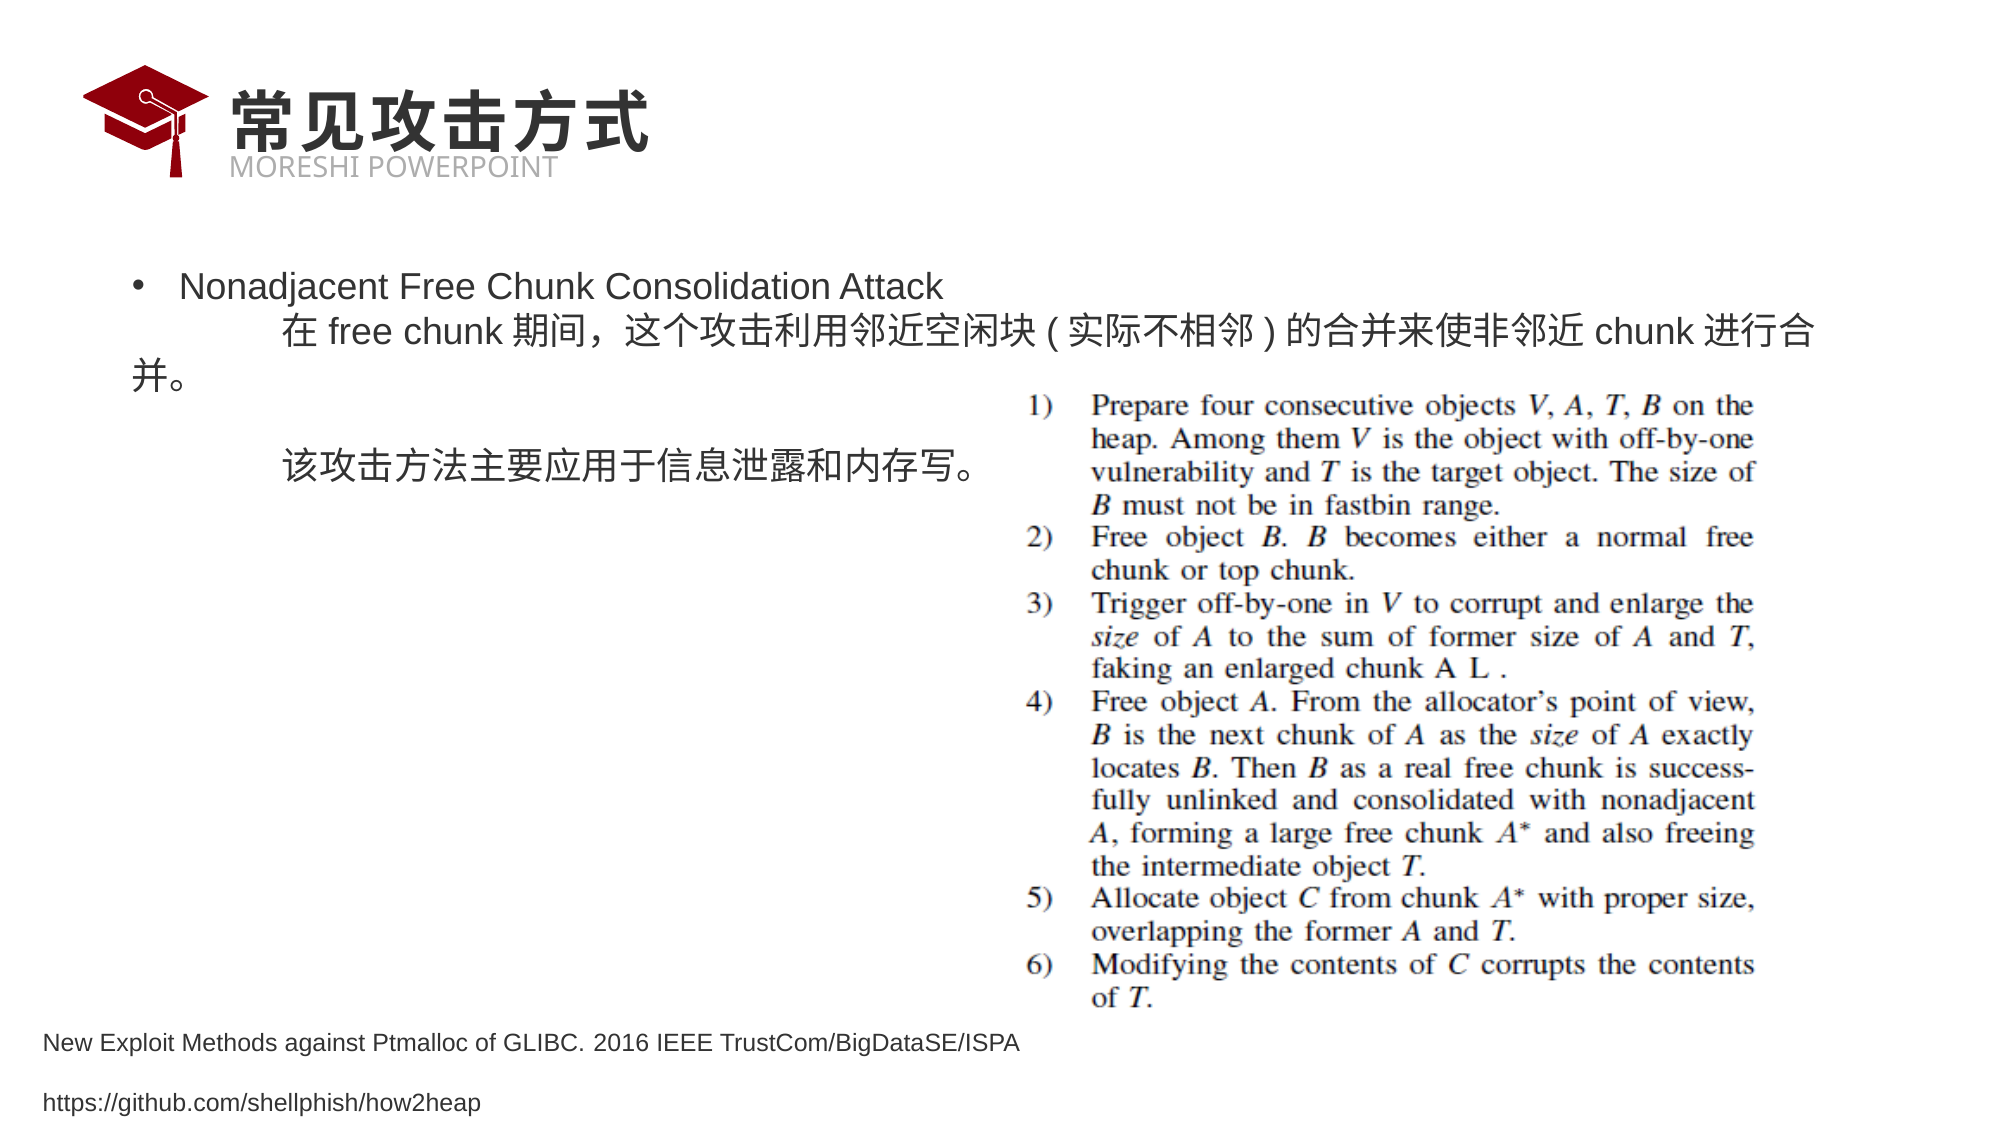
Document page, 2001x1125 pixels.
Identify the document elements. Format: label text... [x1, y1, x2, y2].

text_box Nonadjacent Free Chunk Consolidation Attack 在free chunk期间，这个攻击利用邻近空闲块(实际不相邻)的合并来使非邻近chunk进行合并。 该攻击方法主要应用于信息泄露和内存写。 [117, 254, 1842, 495]
picture [987, 382, 1802, 1017]
text_box New Exploit Methods against Ptmalloc of GLIBC. 2016 IEEE TrustCom/BigDataSE/ISPA https://github.com/shellphish/how2heap [27, 1018, 1560, 1124]
title 常见攻击方式 [213, 55, 1709, 168]
